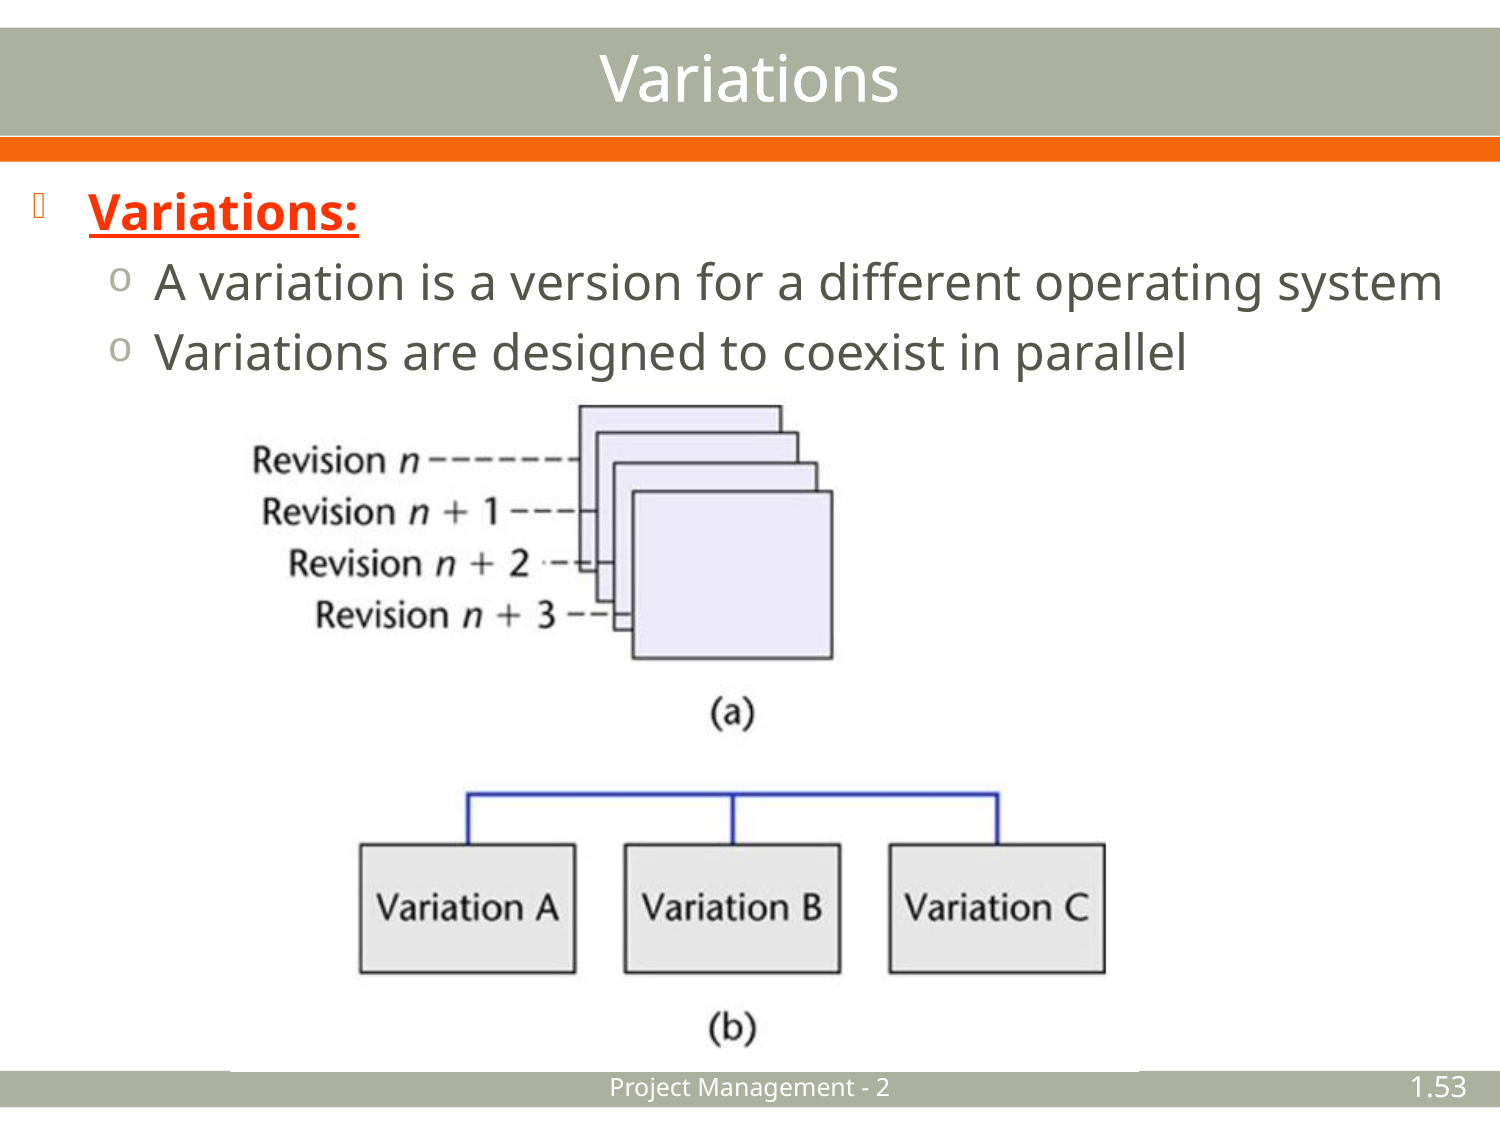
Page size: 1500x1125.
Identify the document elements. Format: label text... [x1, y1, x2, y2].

list Variations: A variation is a version for a different operating system Variations are designed to coexist in parallel [17, 172, 1483, 1059]
picture [229, 384, 1140, 1072]
slide_number 1.53 [1222, 1058, 1483, 1119]
footer Project Management - 2 [512, 1083, 988, 1119]
title Variations [0, 29, 1500, 123]
